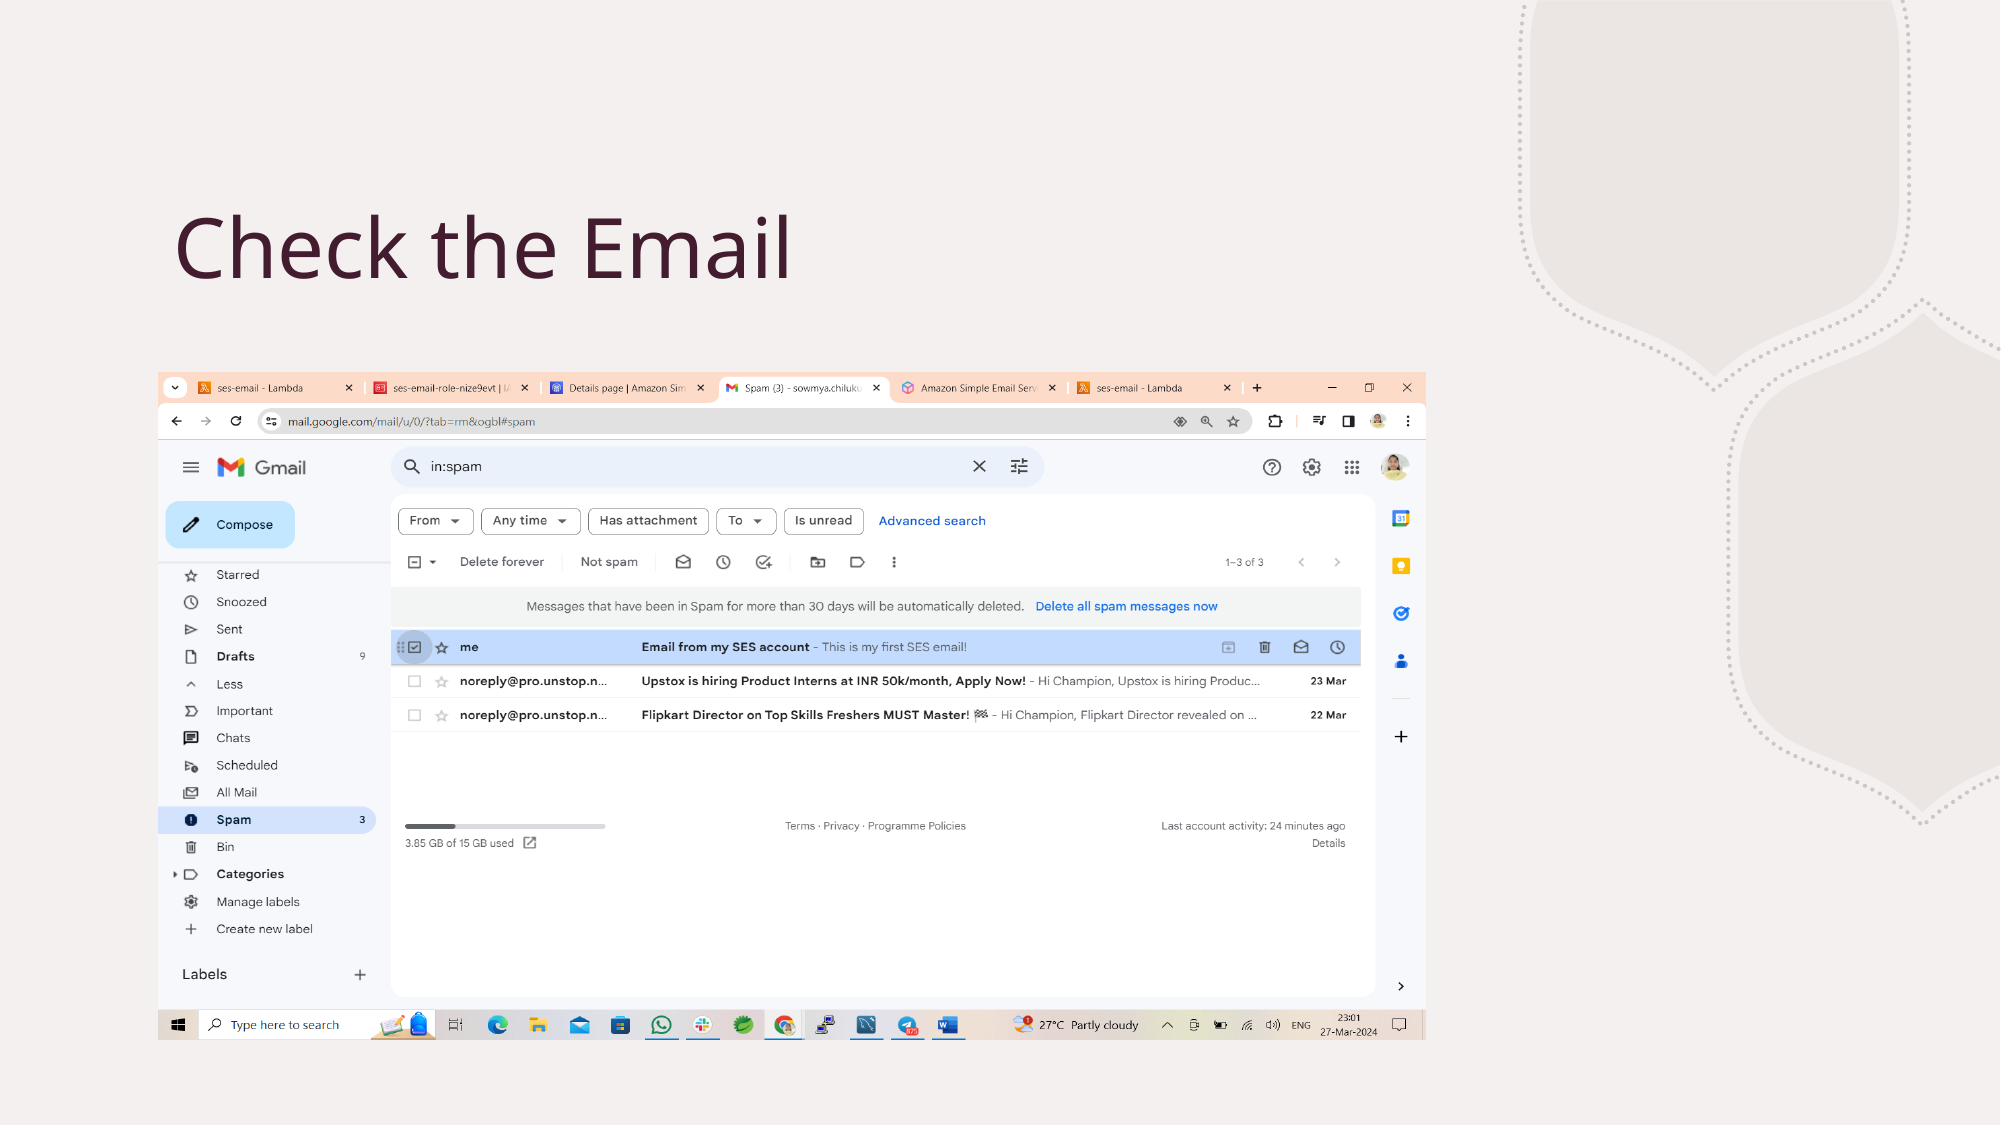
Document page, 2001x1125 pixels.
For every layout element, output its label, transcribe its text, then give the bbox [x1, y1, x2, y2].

picture [158, 372, 1426, 1040]
title Check the Email [158, 157, 1648, 332]
